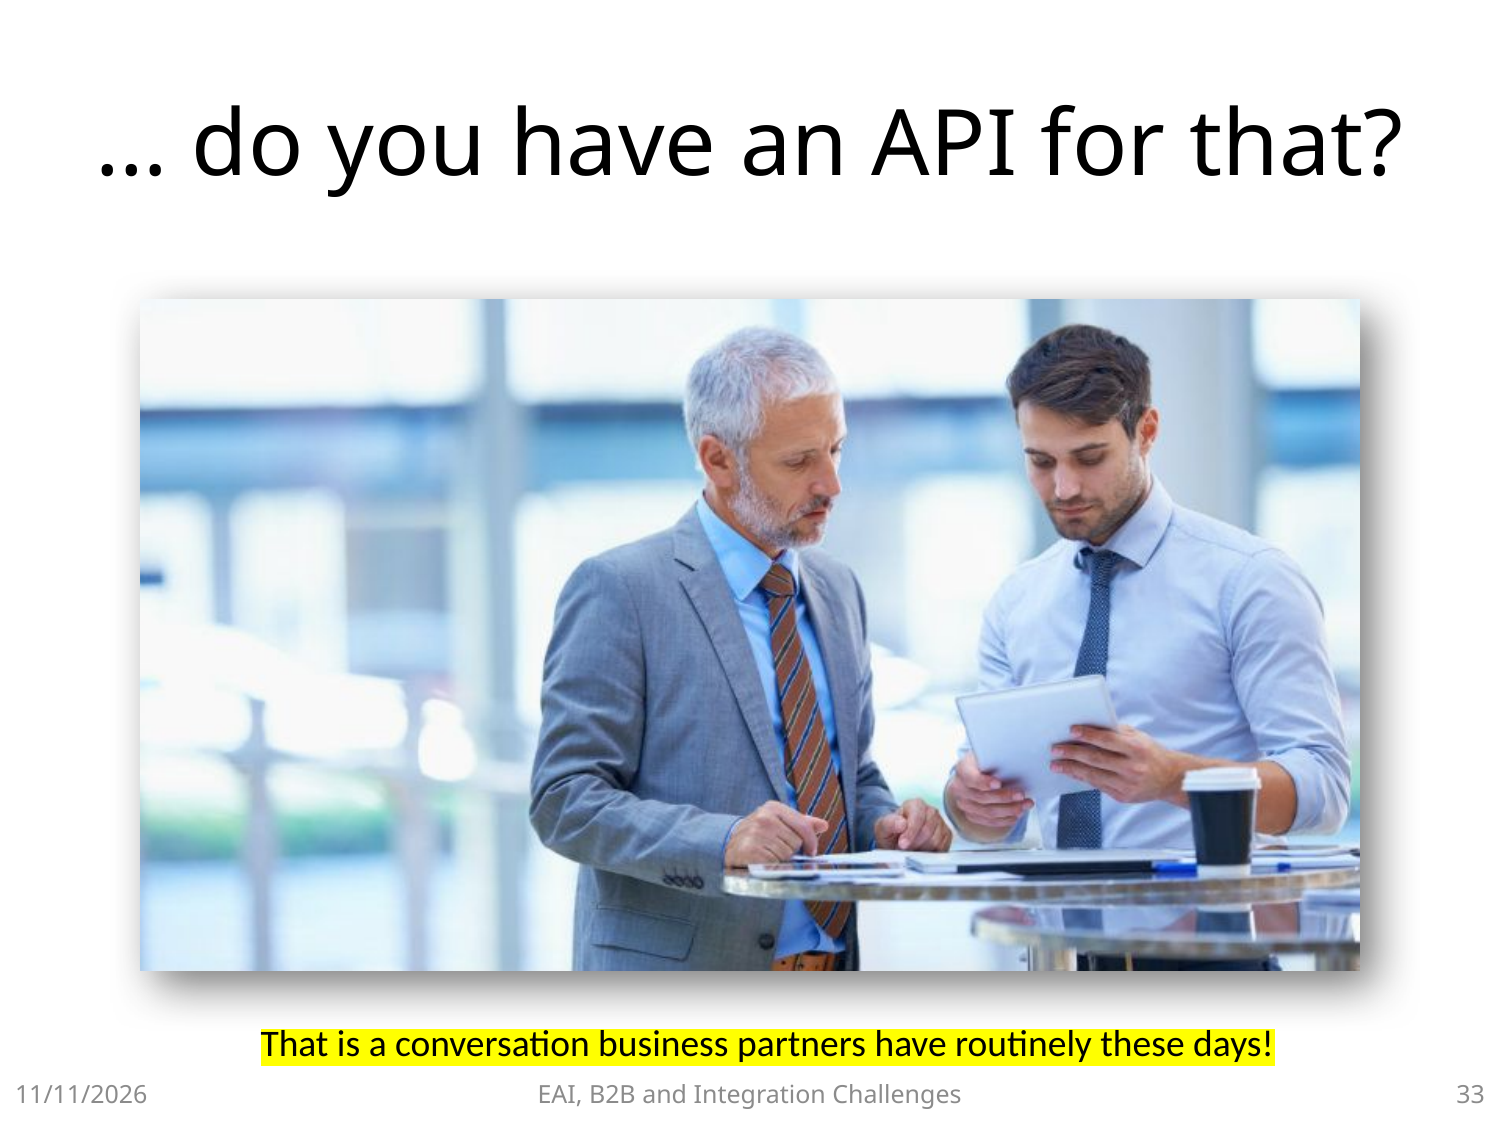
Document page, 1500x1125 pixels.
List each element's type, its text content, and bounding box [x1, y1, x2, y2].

text_box That is a conversation business partners have routinely these days! [210, 1011, 1326, 1072]
footer EAI, B2B and Integration Challenges [512, 1072, 988, 1125]
picture [140, 299, 1360, 971]
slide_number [0, 1065, 350, 1125]
title … do you have an API for that? [75, 45, 1425, 233]
slide_number 32 [1149, 1065, 1500, 1125]
